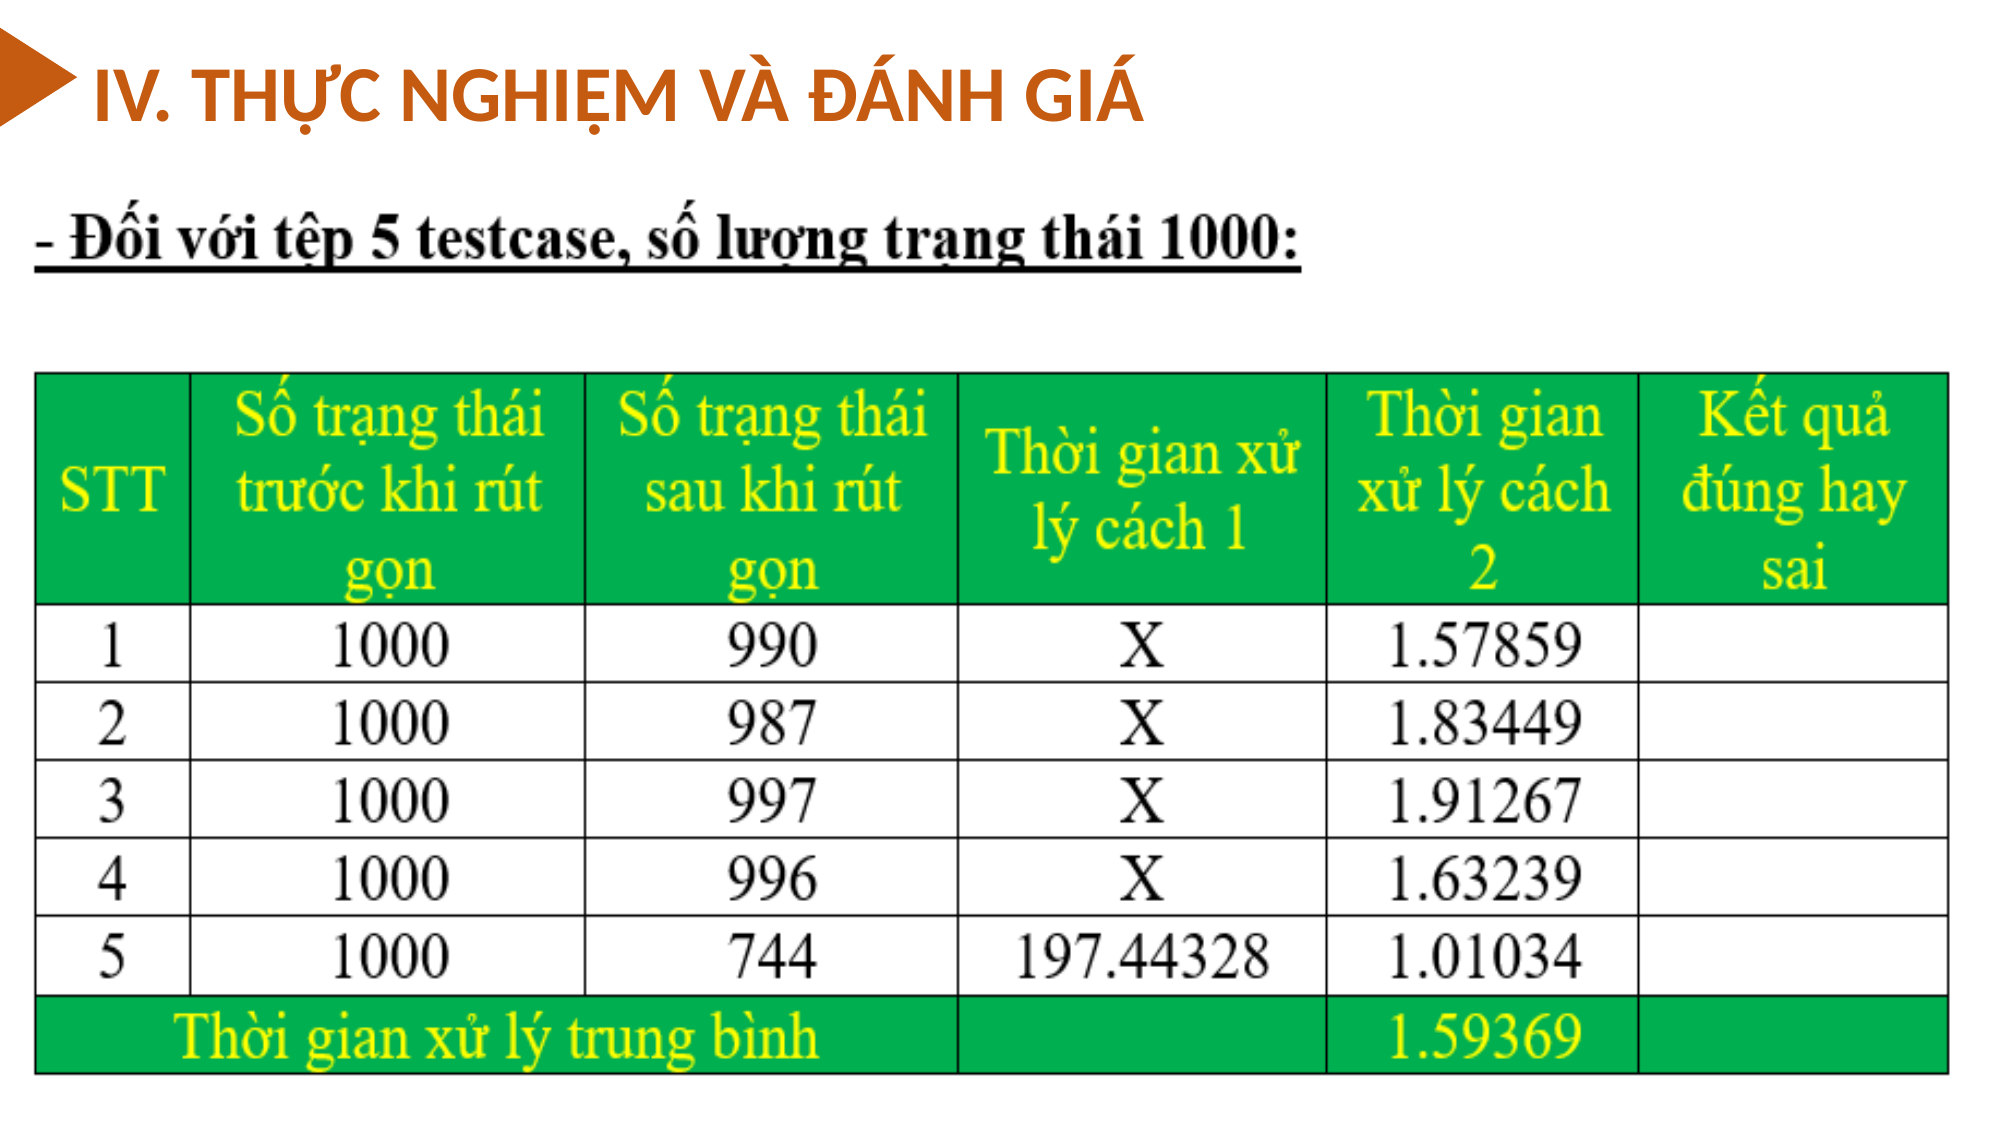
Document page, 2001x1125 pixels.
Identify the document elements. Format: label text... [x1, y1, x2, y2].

picture [0, 151, 2000, 1125]
text_box [0, 27, 78, 127]
text_box IV. THỰC NGHIỆM VÀ ĐÁNH GIÁ [77, 34, 1234, 145]
